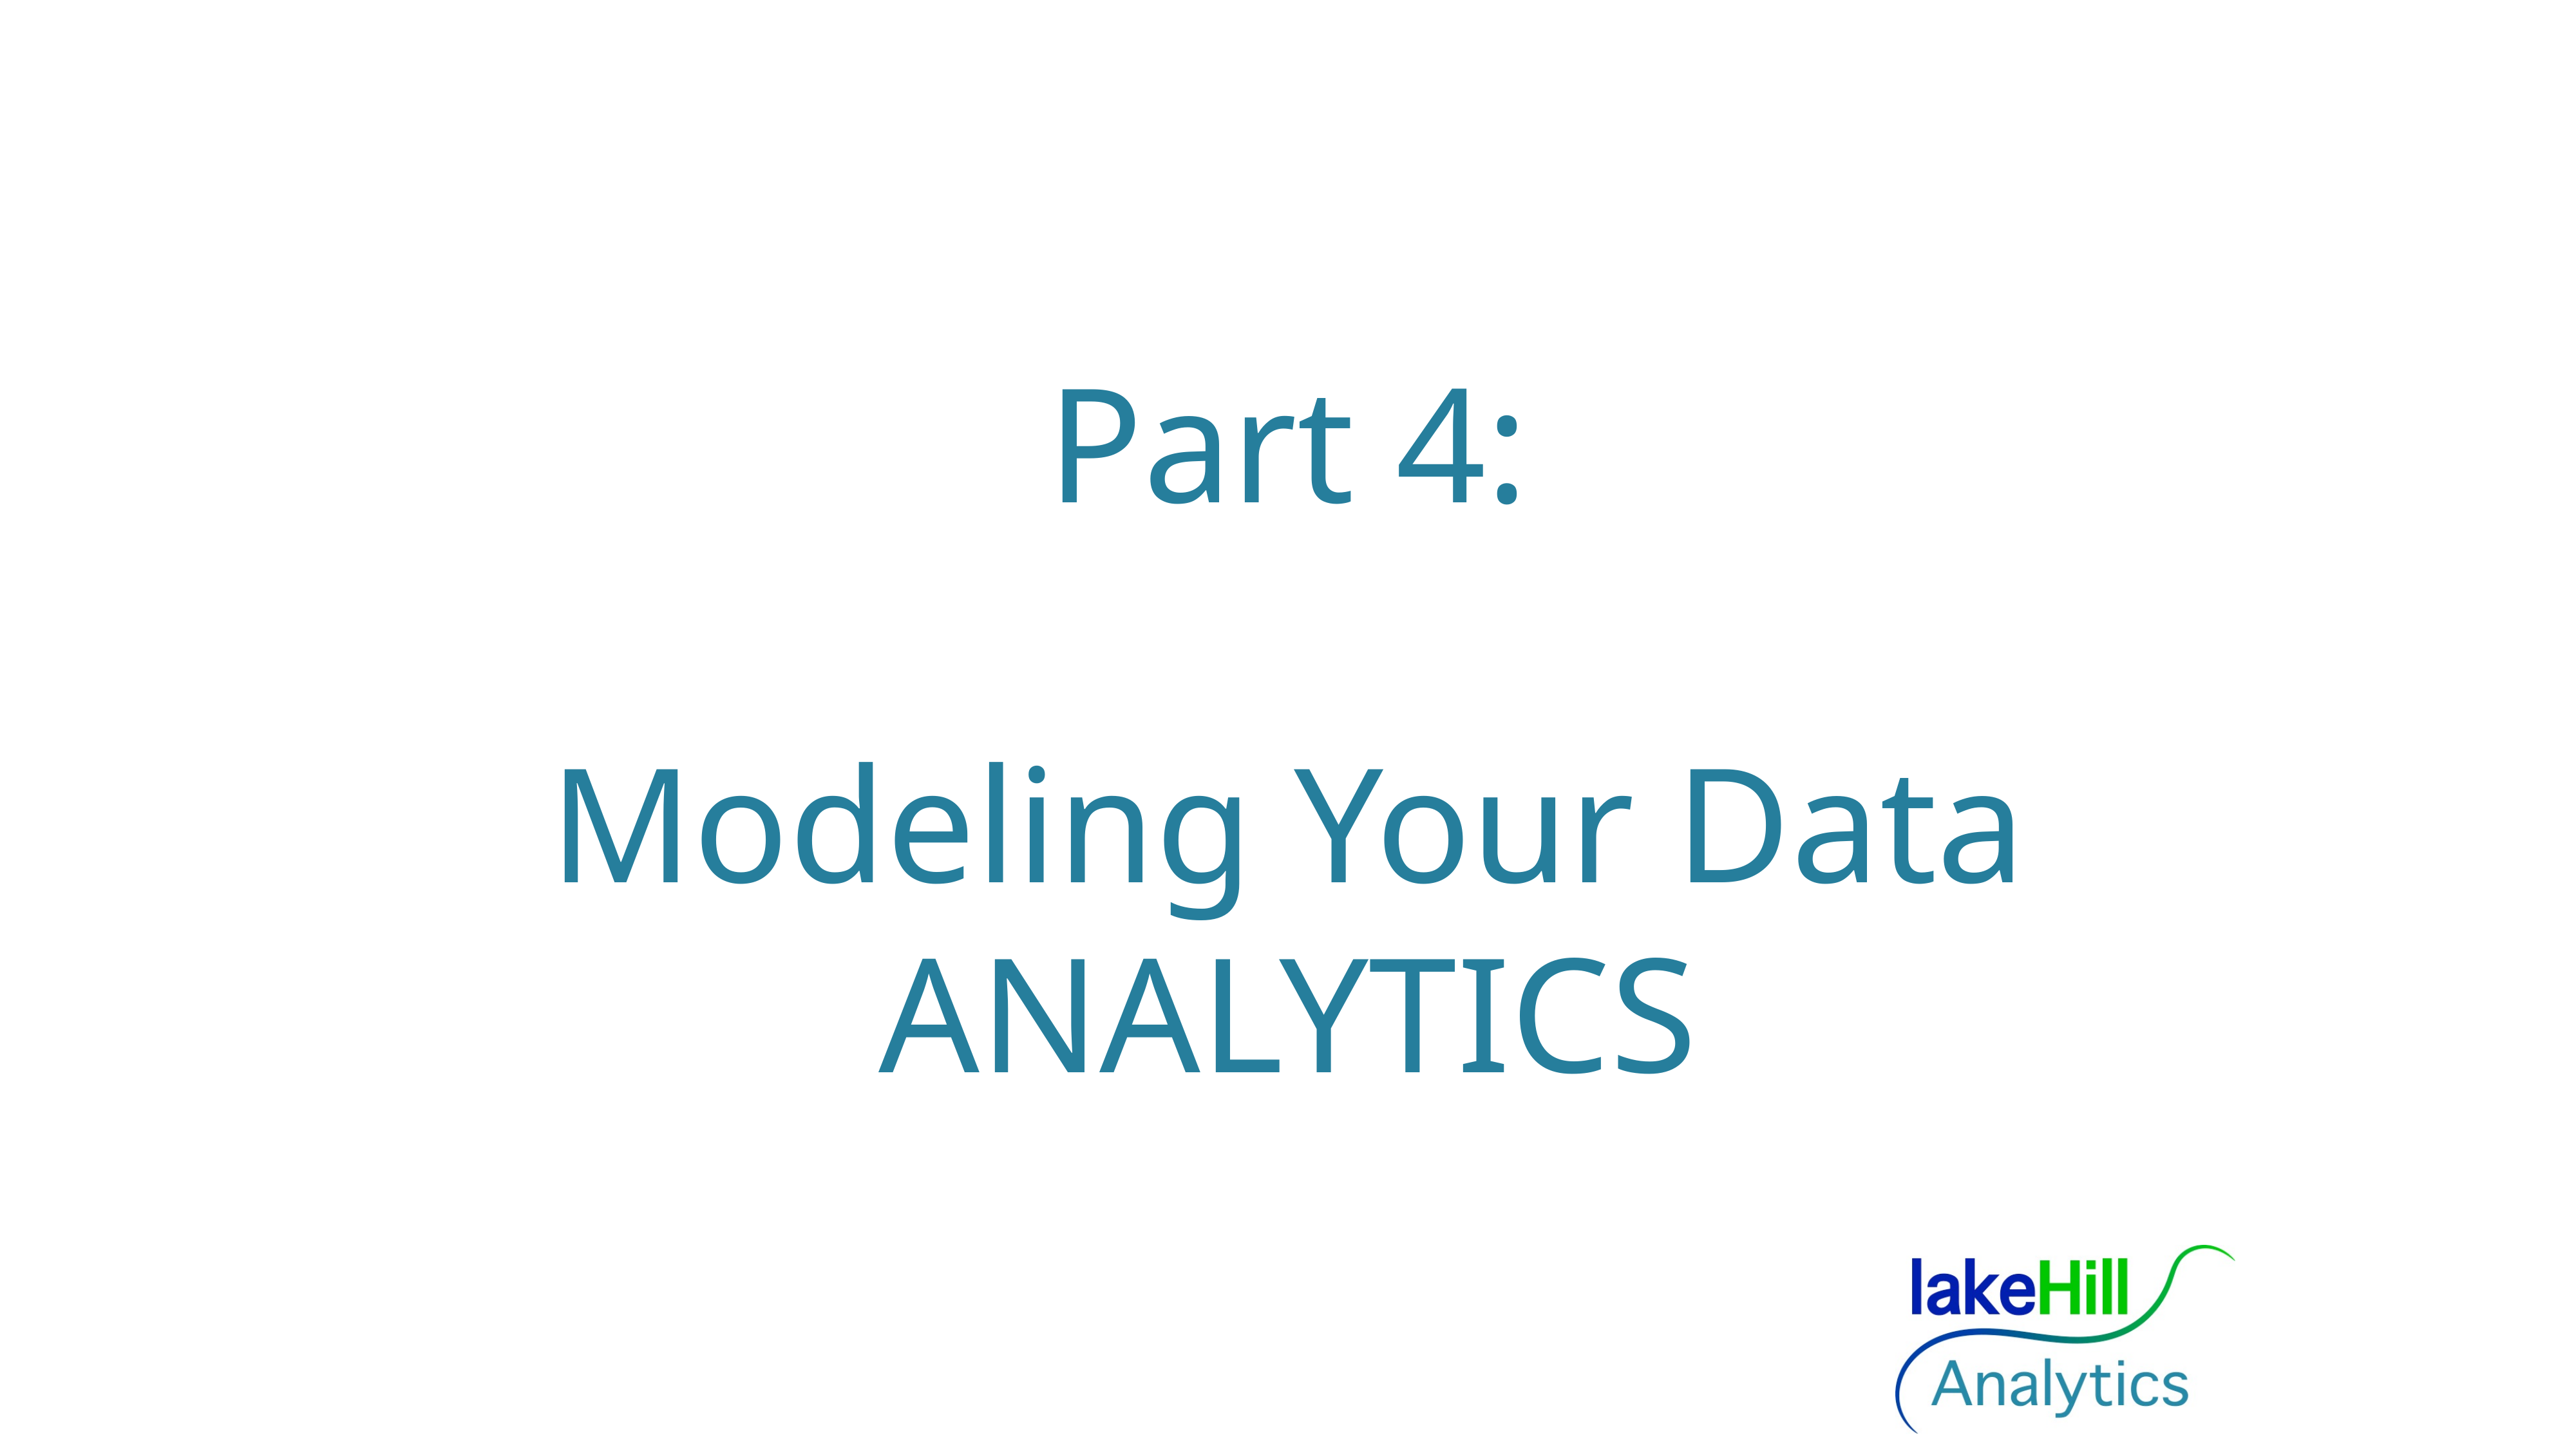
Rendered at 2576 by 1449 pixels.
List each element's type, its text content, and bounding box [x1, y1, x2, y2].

title Part 4: Modeling Your Data ANALYTICS [236, 176, 2340, 1273]
picture [1895, 1273, 2235, 1434]
